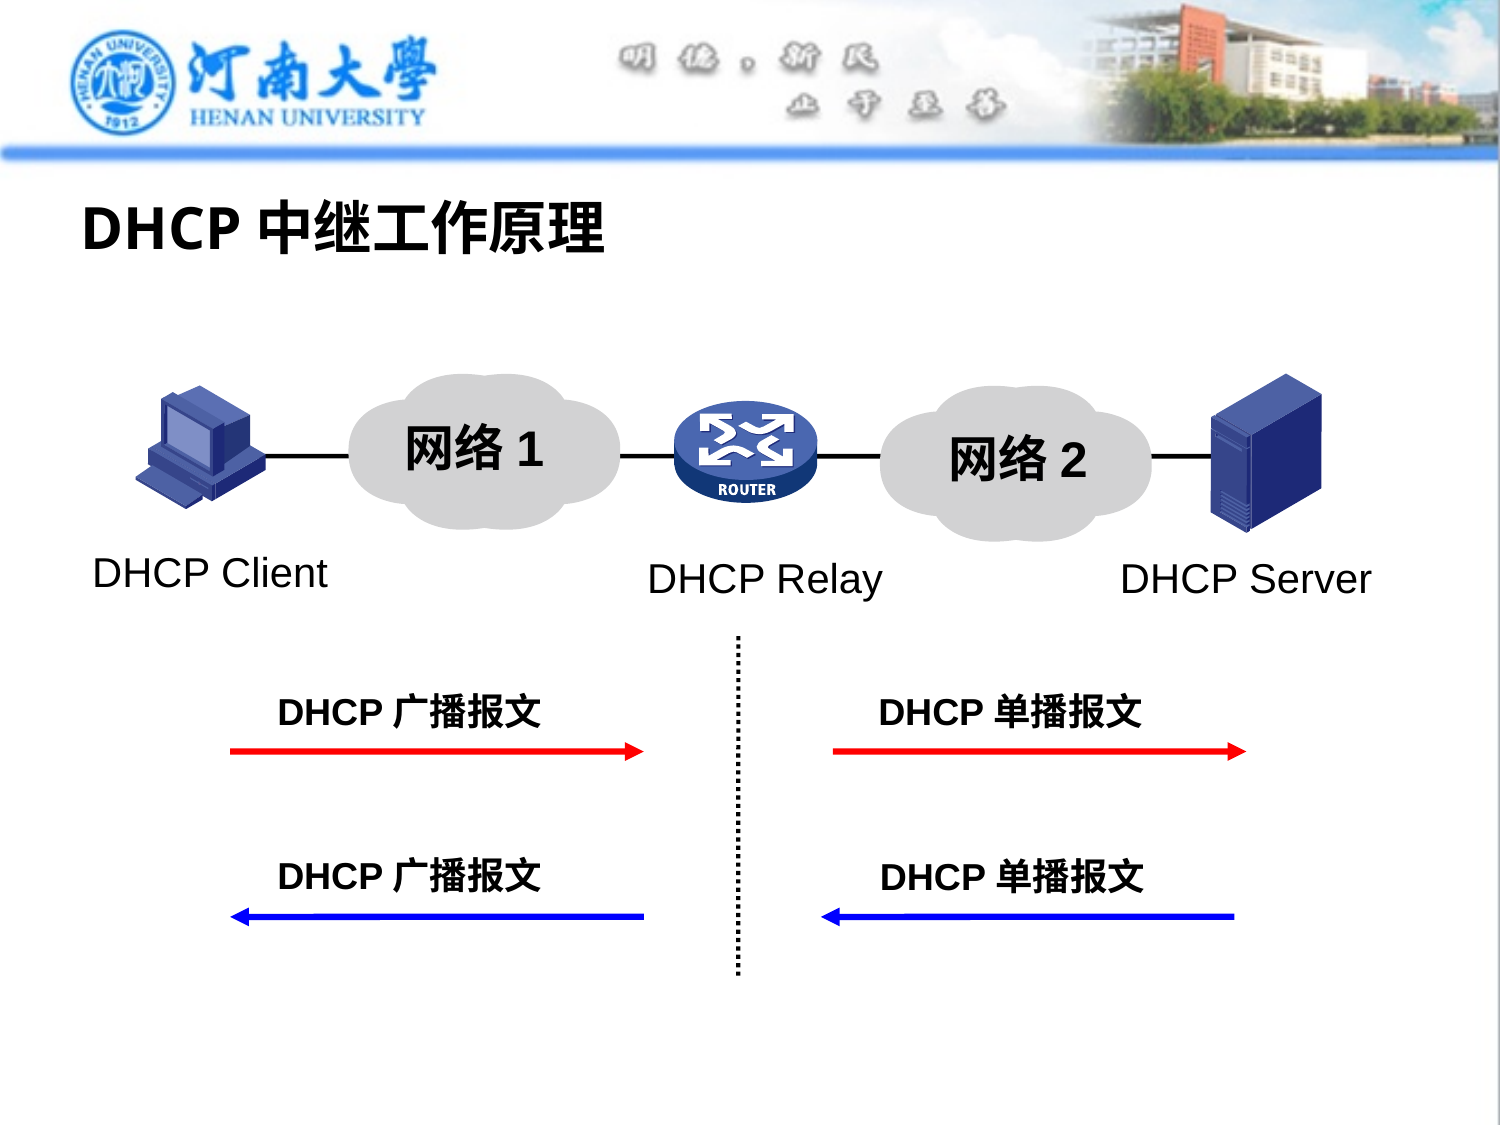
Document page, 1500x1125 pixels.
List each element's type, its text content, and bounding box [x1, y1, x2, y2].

text_box DHCP单播报文 [865, 845, 1169, 906]
text_box [820, 910, 1235, 924]
text_box DHCP广播报文 [262, 844, 566, 905]
text_box [230, 910, 644, 924]
text_box DHCP广播报文 [262, 680, 566, 741]
text_box DHCP Relay [632, 544, 899, 610]
text_box DHCP Server [1105, 544, 1388, 610]
text_box DHCP Client [77, 538, 344, 604]
text_box [832, 745, 1247, 758]
picture [0, 0, 1500, 1125]
text_box [230, 745, 644, 758]
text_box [666, 396, 825, 507]
title DHCP中继工作原理 [65, 172, 1357, 280]
text_box DHCP单播报文 [863, 680, 1167, 741]
